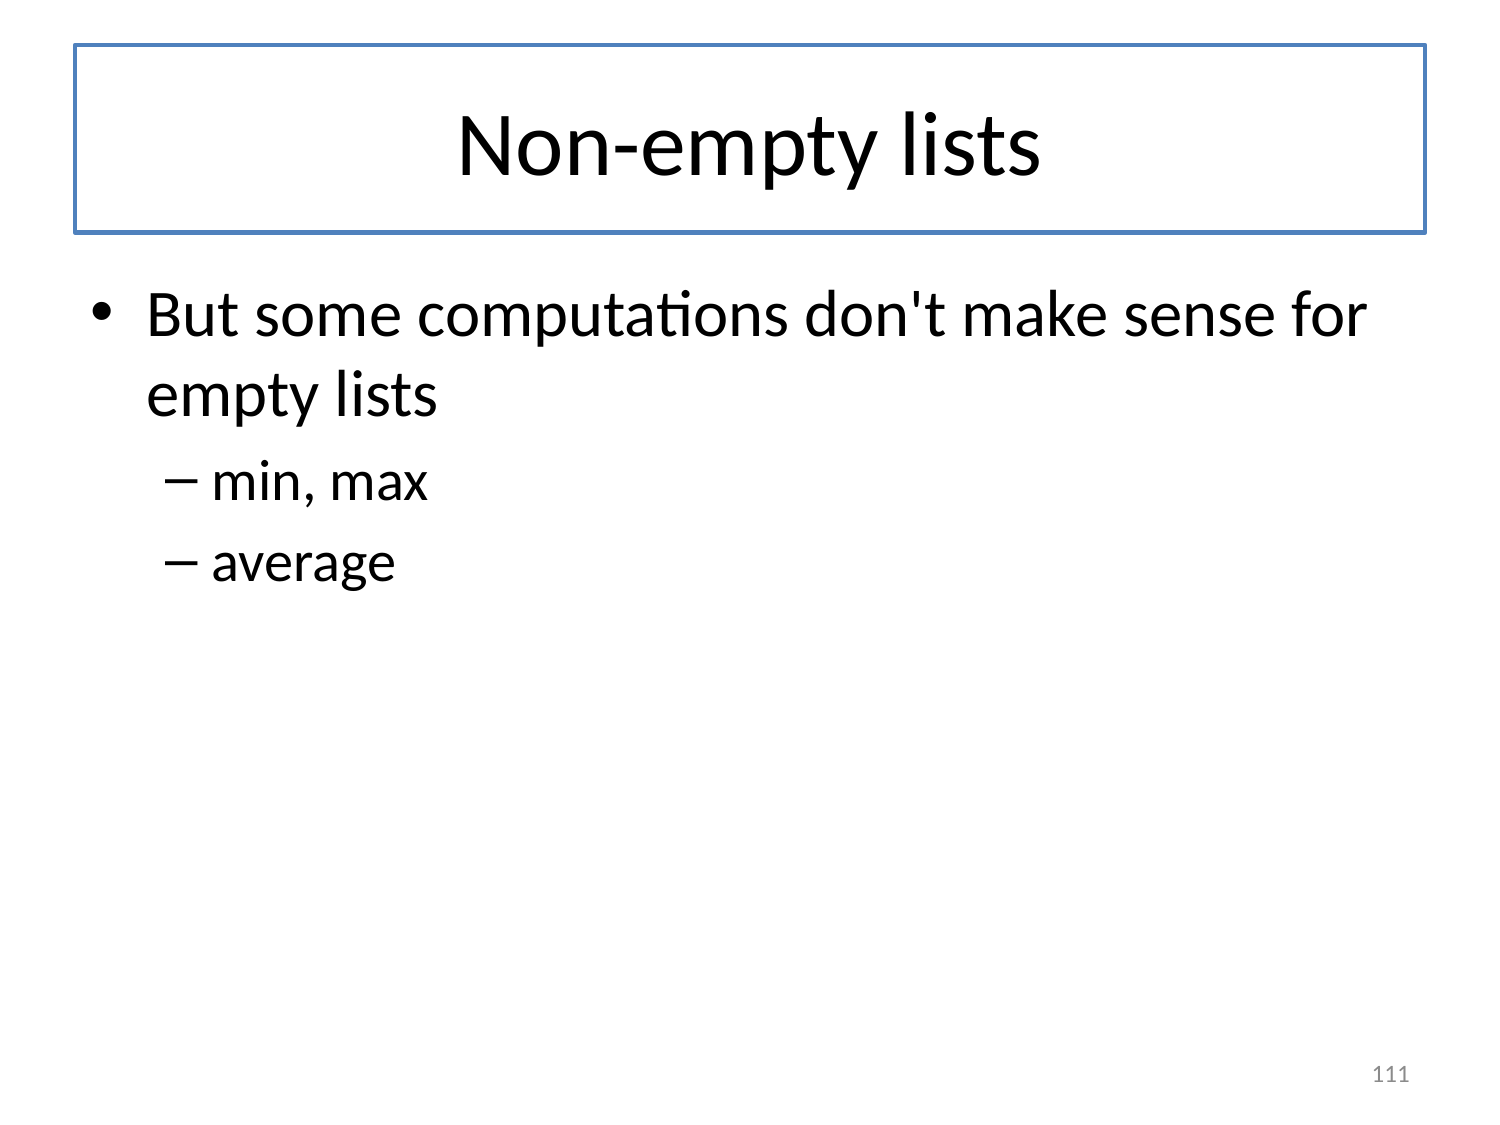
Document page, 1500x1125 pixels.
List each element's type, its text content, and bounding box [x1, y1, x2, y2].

slide_number 111 [1074, 1042, 1425, 1103]
title Non-empty lists [73, 43, 1427, 235]
list But some computations don't make sense for empty lists min, max average [75, 262, 1425, 1005]
